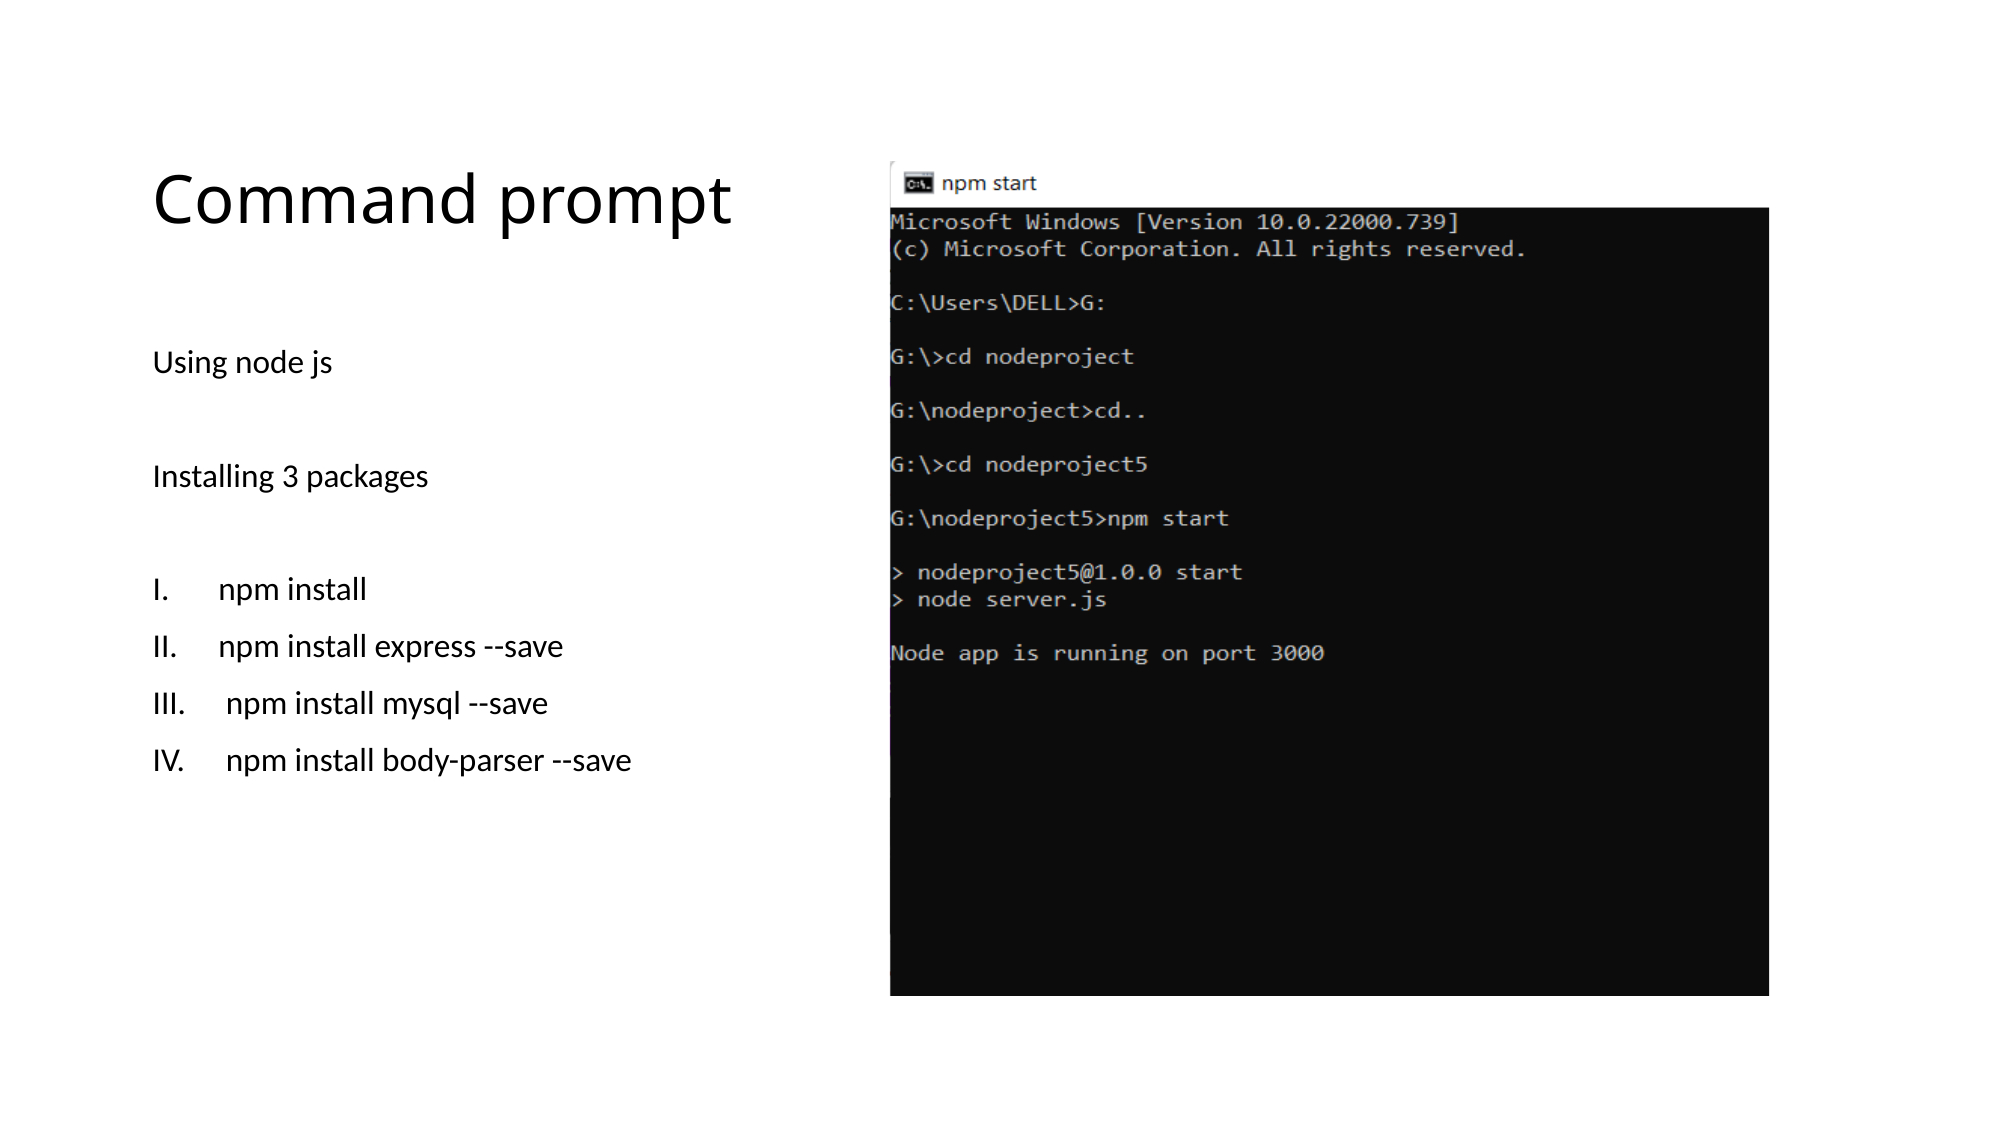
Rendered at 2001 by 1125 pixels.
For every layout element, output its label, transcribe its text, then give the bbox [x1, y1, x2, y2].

list Using node js Installing 3 packages npm install npm install express --save npm install mysql --save npm install body-parser --save [137, 337, 783, 963]
picture [889, 161, 1770, 996]
title Command prompt [137, 41, 783, 246]
